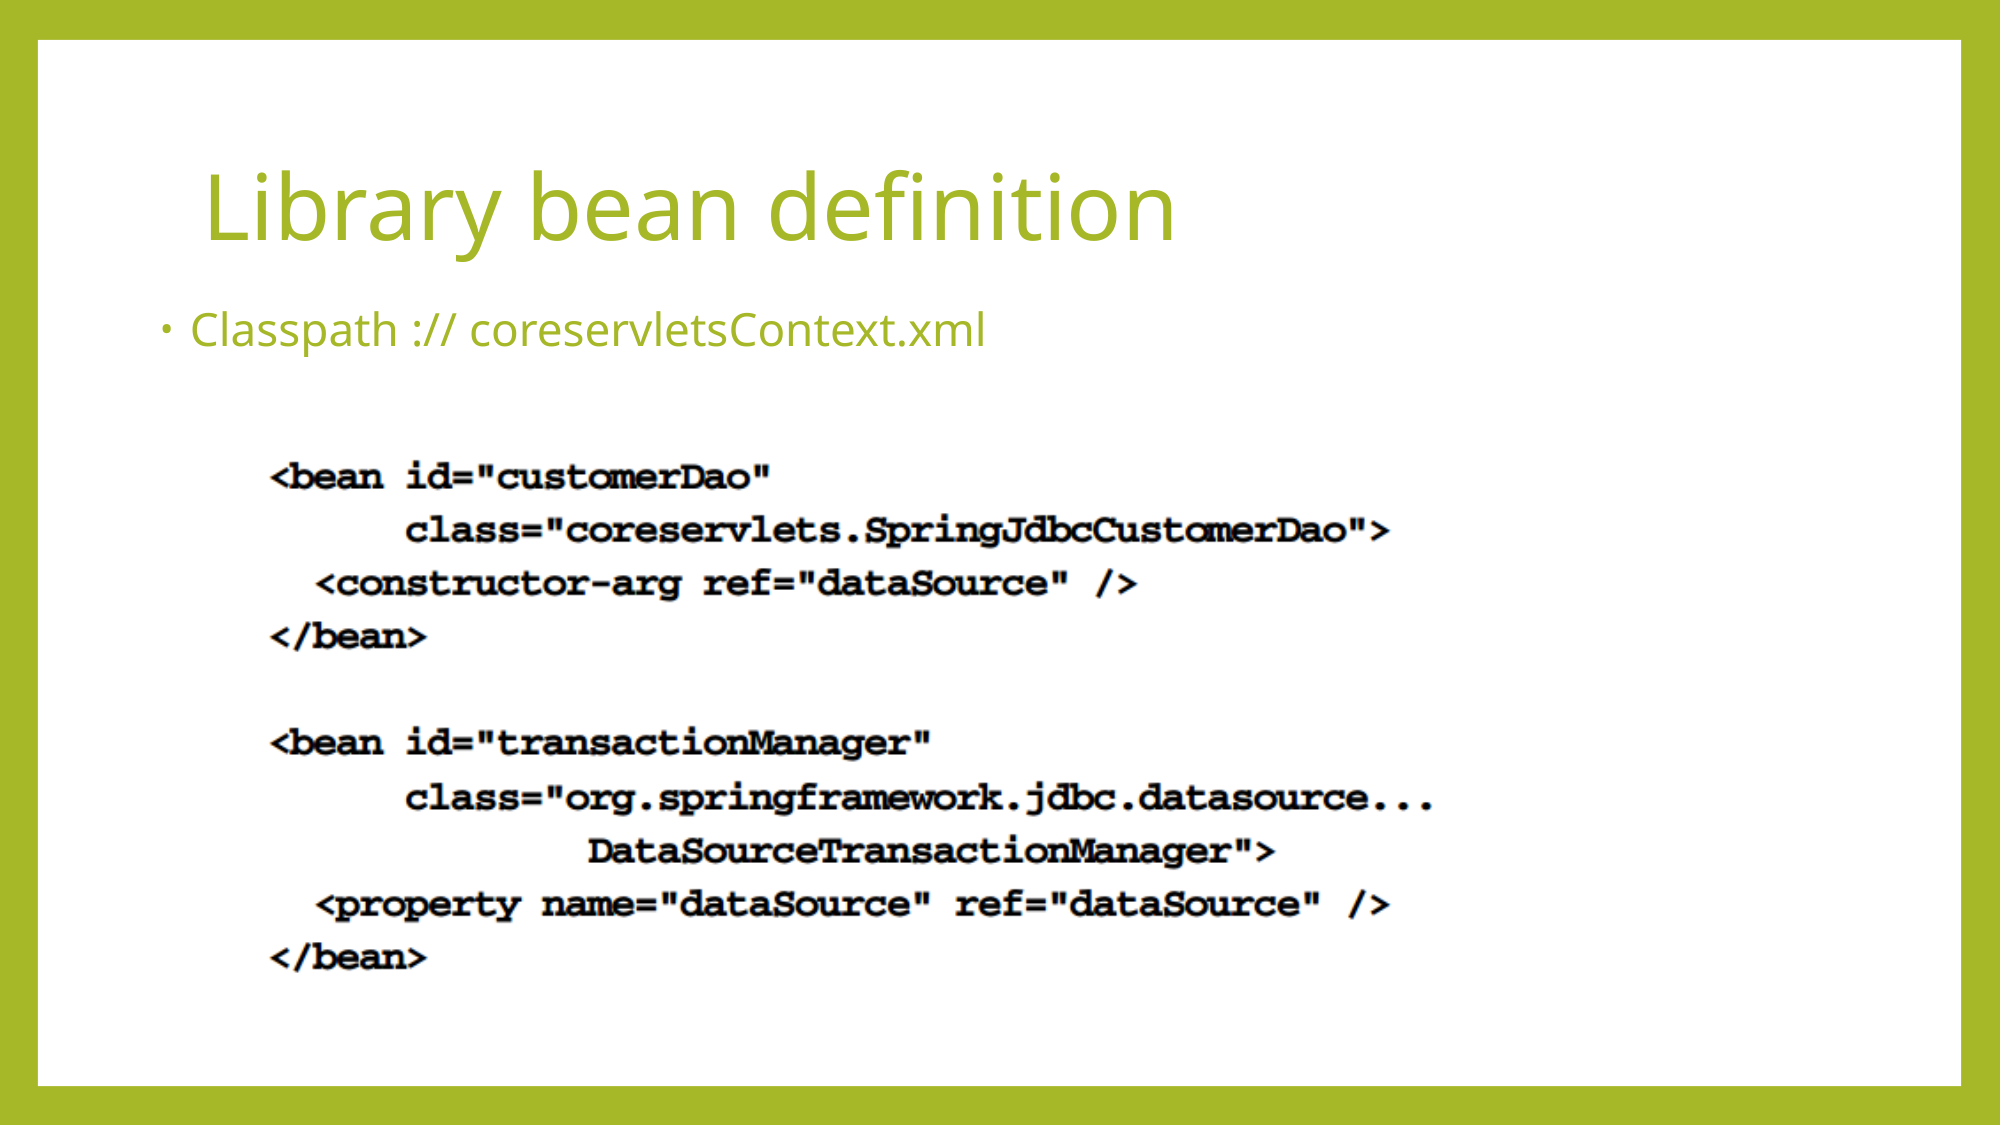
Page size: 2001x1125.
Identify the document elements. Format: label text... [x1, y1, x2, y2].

picture [257, 433, 1797, 1019]
list Classpath :// coreservletsContext.xml [137, 299, 1863, 452]
title Library bean definition [187, 99, 1808, 299]
